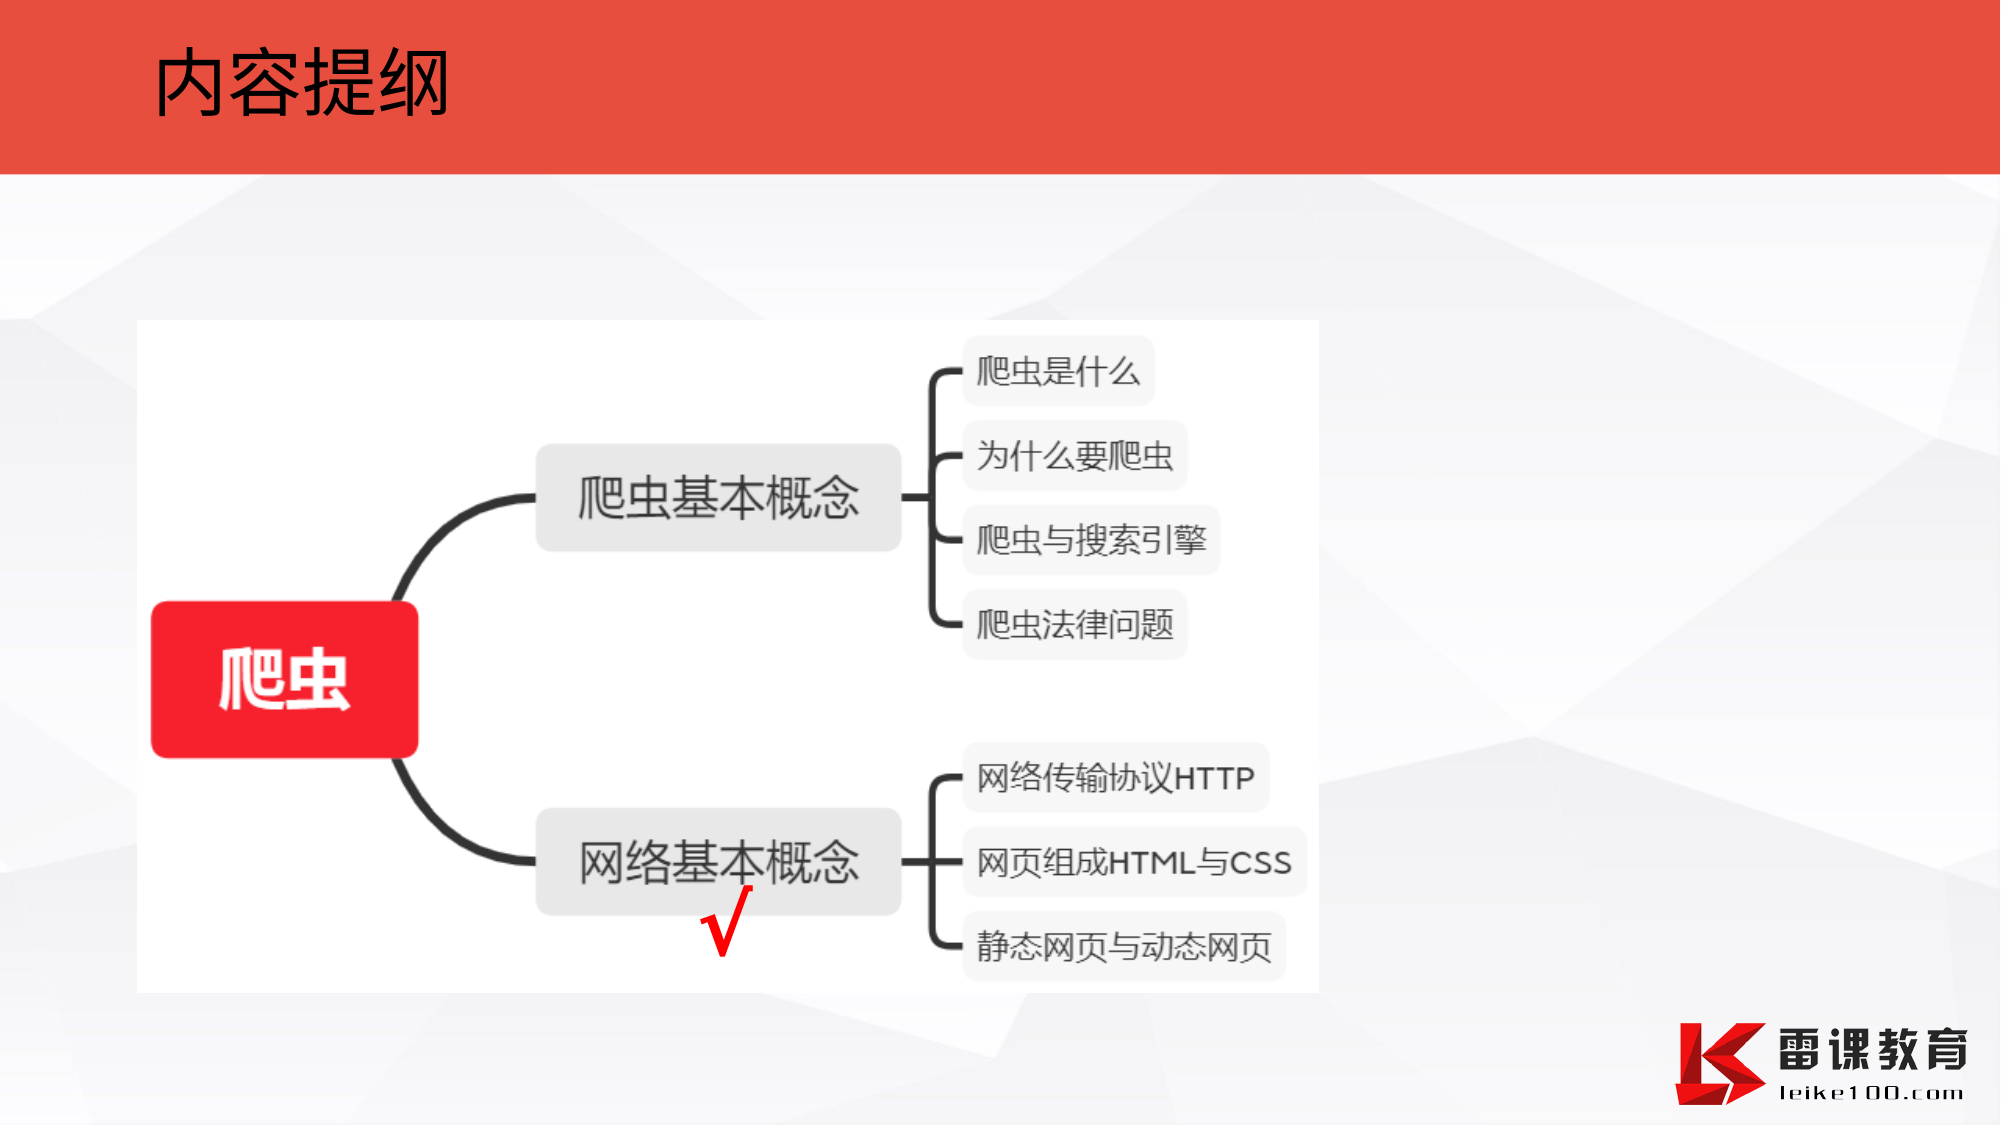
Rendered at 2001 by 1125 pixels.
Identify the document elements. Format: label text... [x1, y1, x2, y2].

title 内容提纲 [137, 14, 1863, 159]
picture [0, 0, 2001, 1125]
